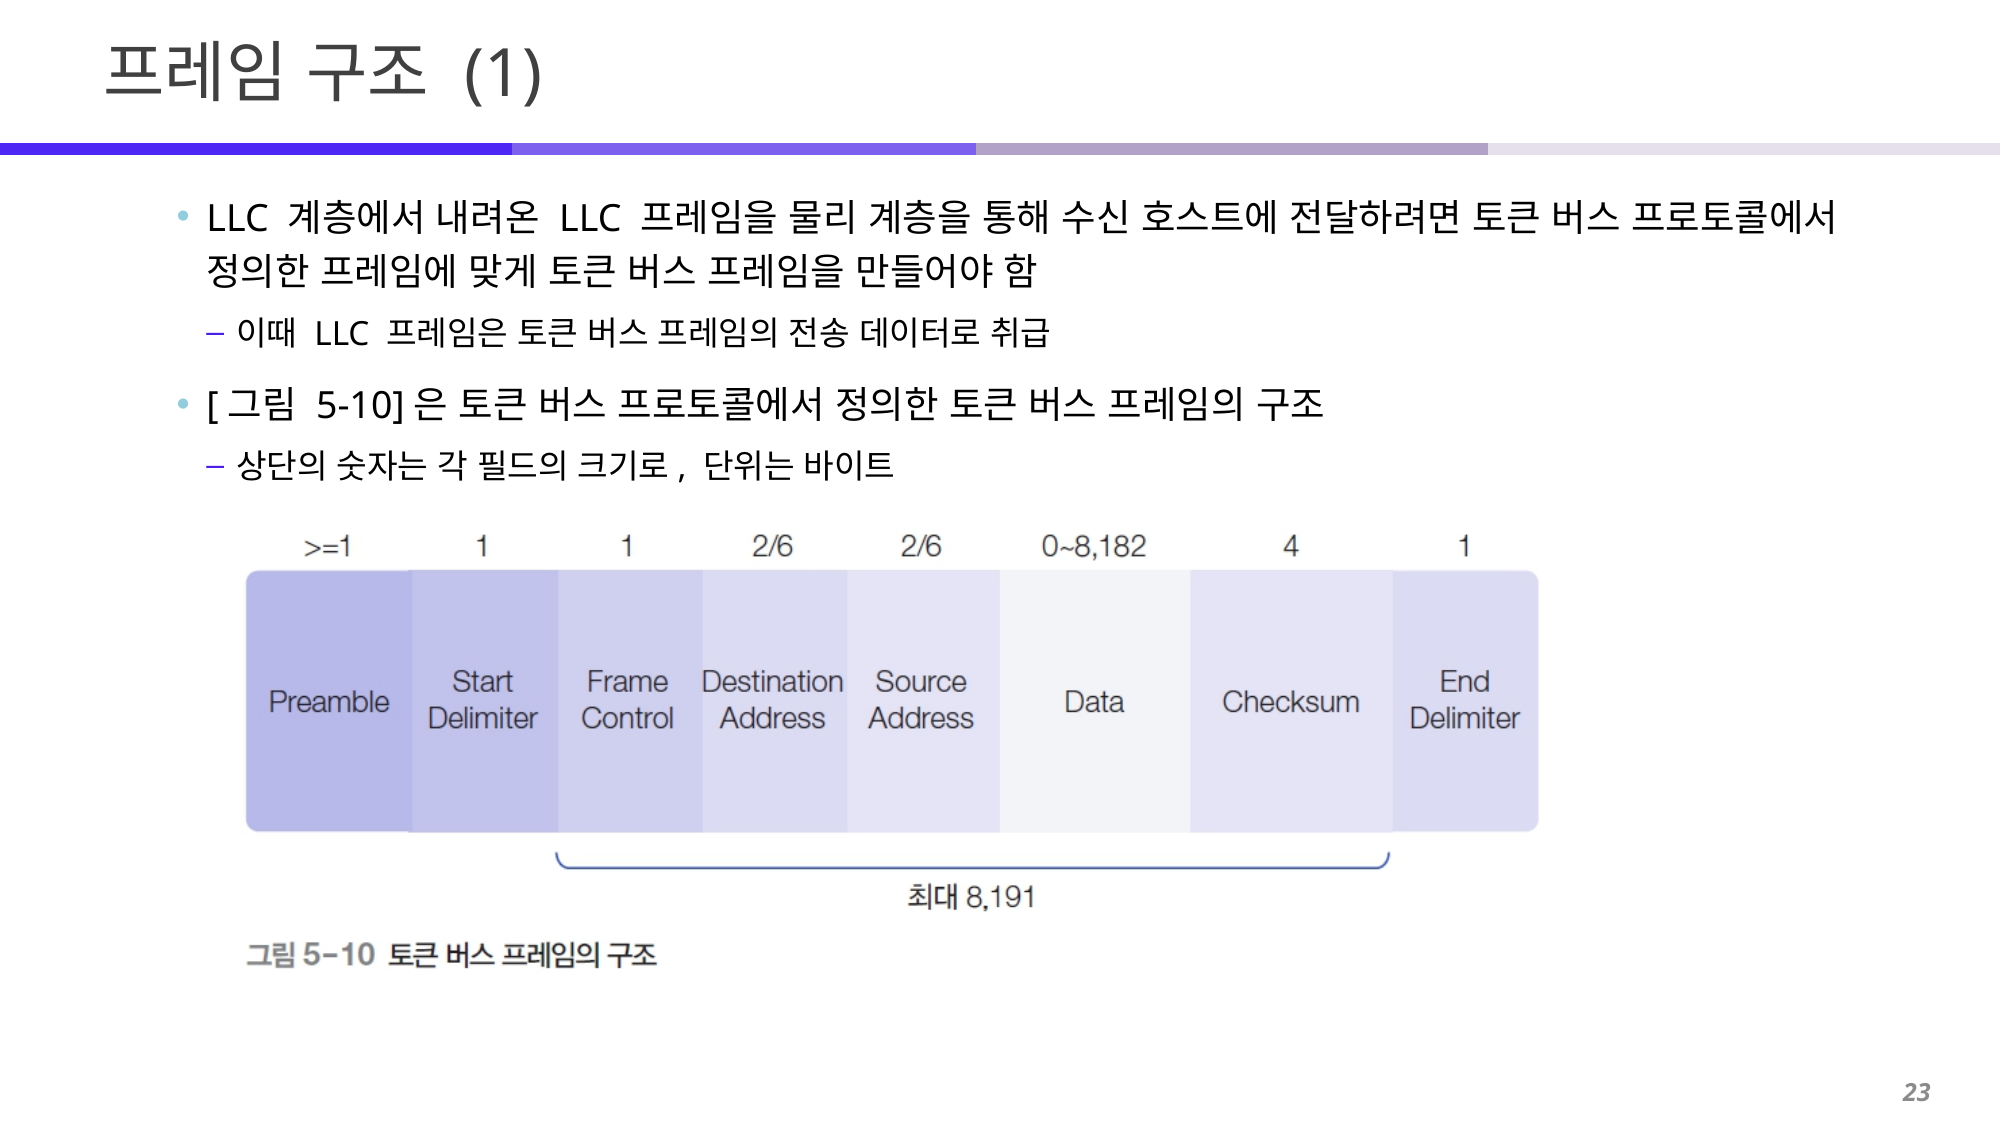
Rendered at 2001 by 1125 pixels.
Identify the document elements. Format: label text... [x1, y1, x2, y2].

picture [237, 524, 1544, 975]
list LLC 계층에서 내려온 LLC 프레임을 물리 계층을 통해 수신 호스트에 전달하려면 토큰 버스 프로토콜에서 정의한 프레임에 맞게 토큰 버스 프레임을 만들어야 함 이때 LLC 프레임은 토큰 버스 프레임의 전송 데이터로 취급 [그림 5-10]은 토큰 버스 프로토콜에서 정의한 토큰 버스 프레임의 구조 상단의 숫자는 각 필드의 크기로, 단위는 바이트 [88, 176, 1920, 1083]
title 프레임 구조 (1) [88, 18, 1920, 122]
